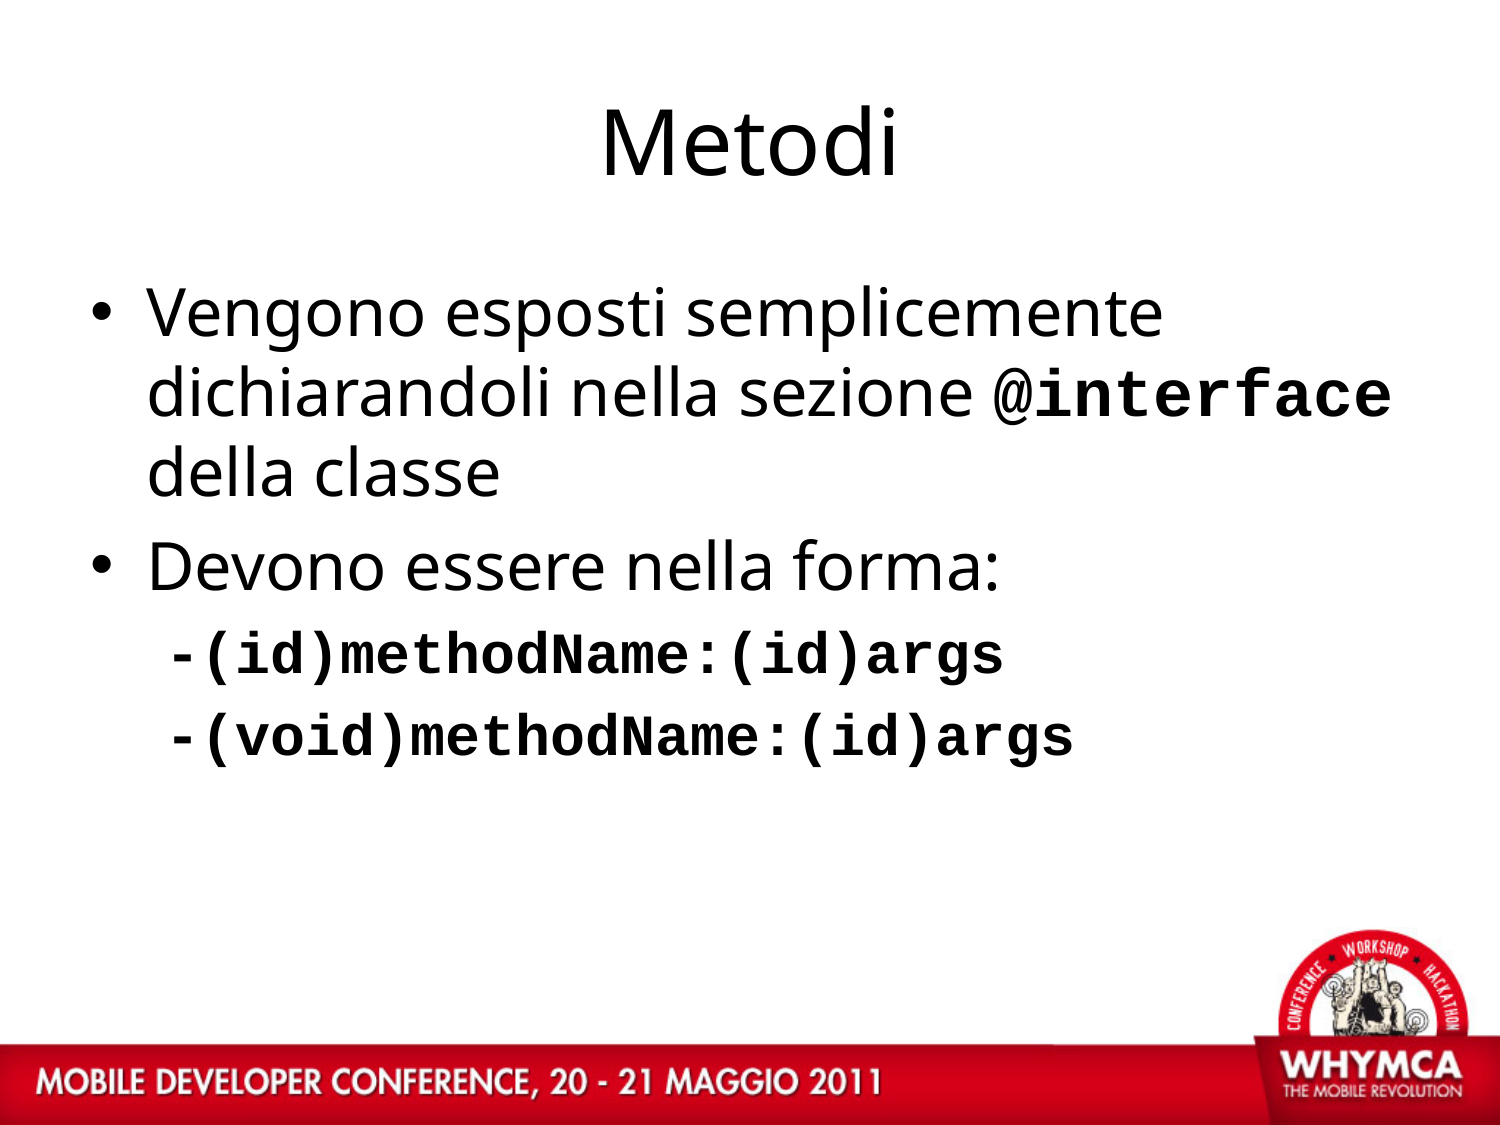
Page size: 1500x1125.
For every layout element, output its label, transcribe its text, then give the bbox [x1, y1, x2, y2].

picture [0, 927, 1500, 1125]
title Metodi [75, 45, 1425, 233]
list Vengono esposti semplicemente dichiarandoli nella sezione @interface della classe Devono essere nella forma: -(id)methodName:(id)args -(void)methodName:(id)args [75, 262, 1425, 946]
